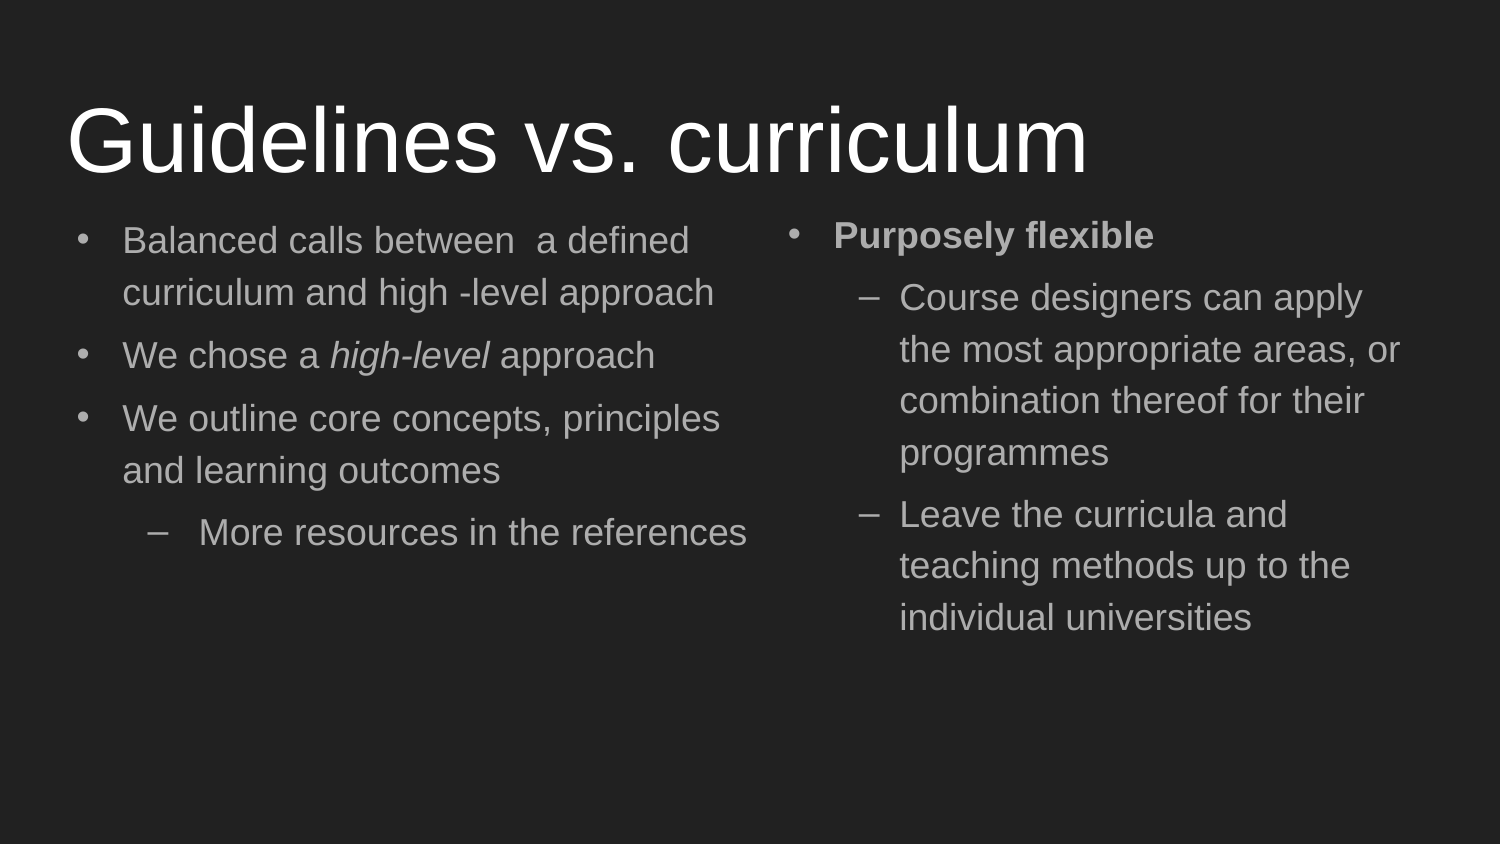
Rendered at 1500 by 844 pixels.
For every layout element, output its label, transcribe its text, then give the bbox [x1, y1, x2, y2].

list Purposely flexible Course designers can apply the most appropriate areas, or combination thereof for their programmes Leave the curricula and teaching methods up to the individual universities [762, 196, 1425, 754]
title Guidelines vs. curriculum [51, 72, 1449, 167]
list Balanced calls between a defined curriculum and high -level approach We chose a high-level approach We outline core concepts, principles and learning outcomes More resources in the references [51, 201, 787, 762]
